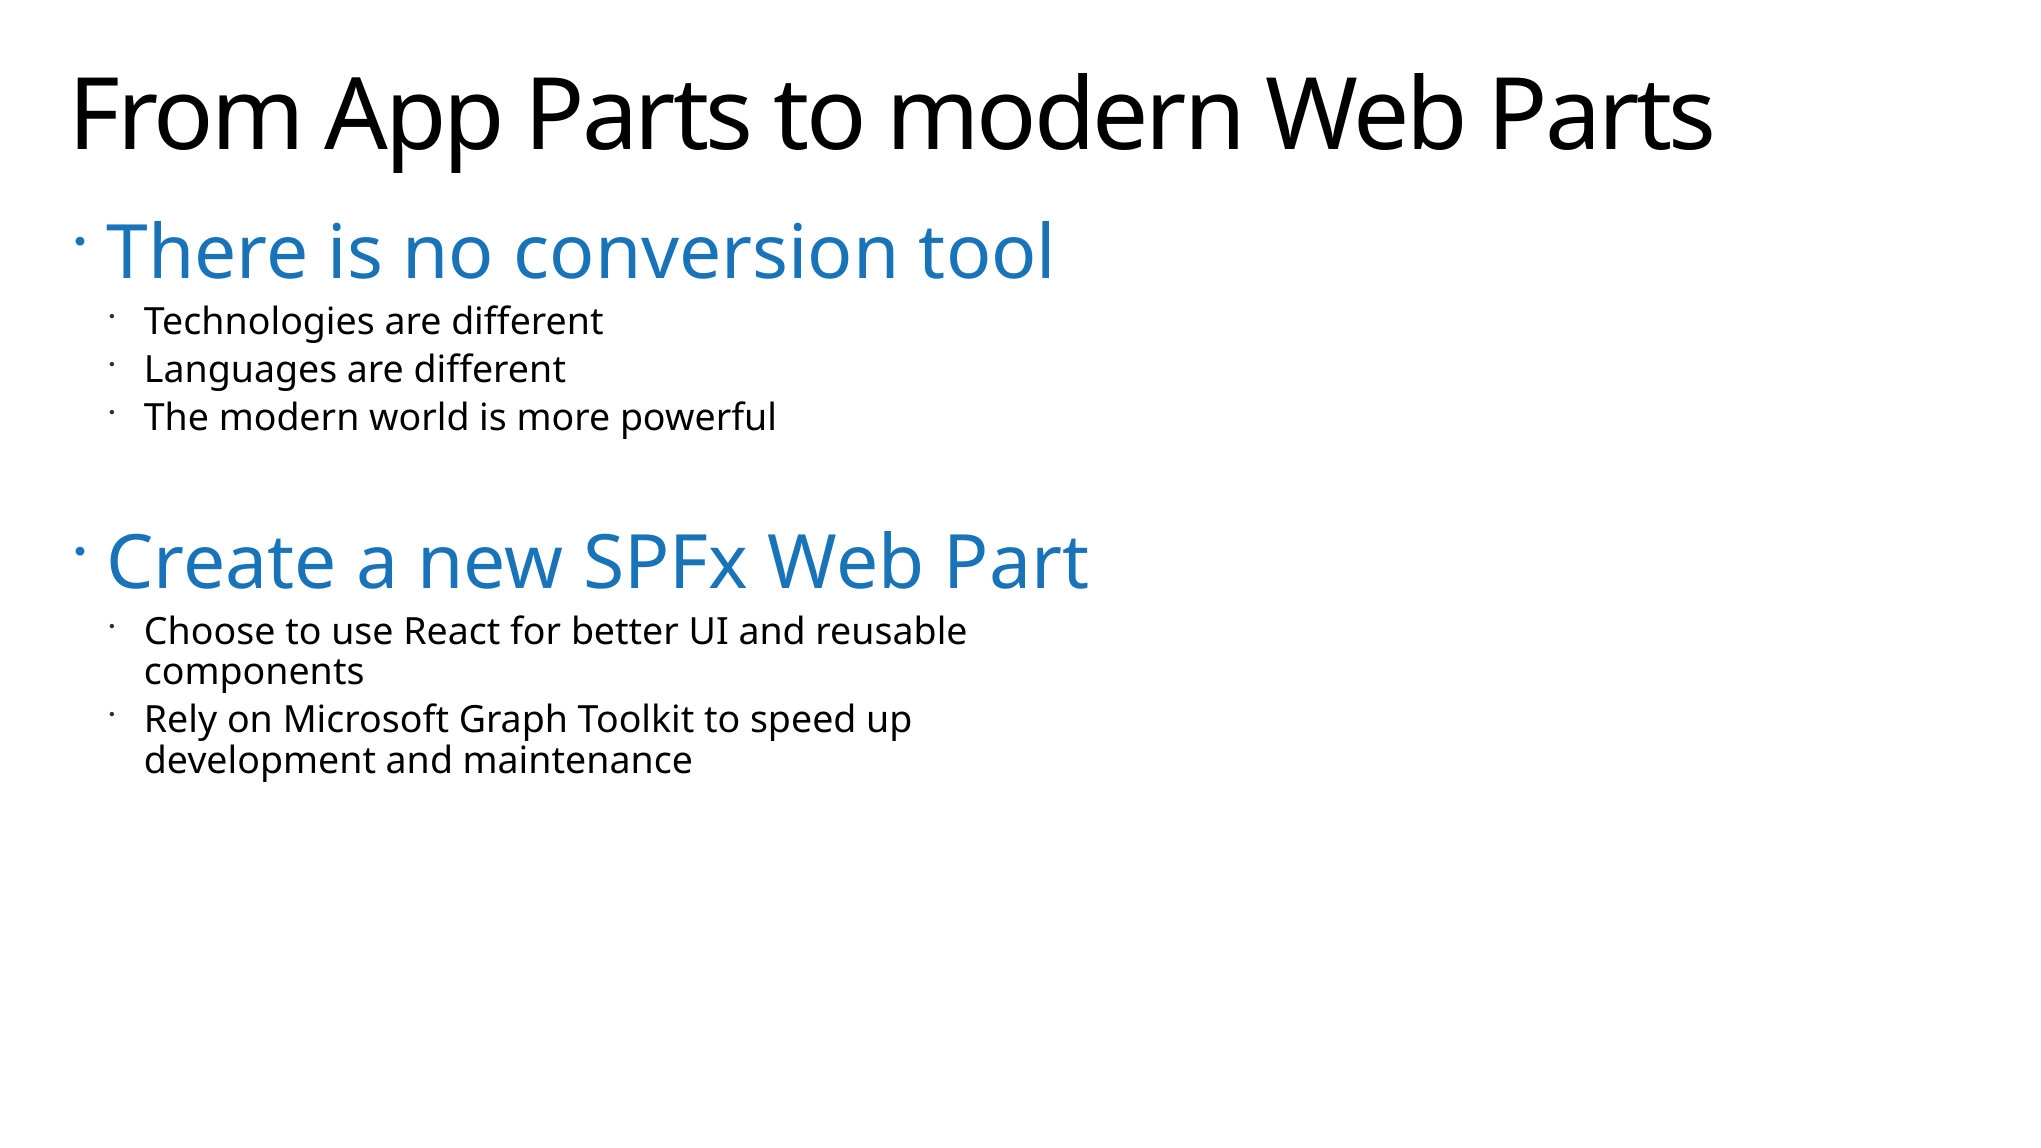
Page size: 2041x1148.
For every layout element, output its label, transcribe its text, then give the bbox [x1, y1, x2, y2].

title From App Parts to modern Web Parts [45, 48, 1996, 199]
list There is no conversion tool Technologies are different Languages are different The modern world is more powerful Create a new SPFx Web Part Choose to use React for better UI and reusable components Rely on Microsoft Graph Toolkit to speed up development and maintenance [45, 199, 1176, 1061]
